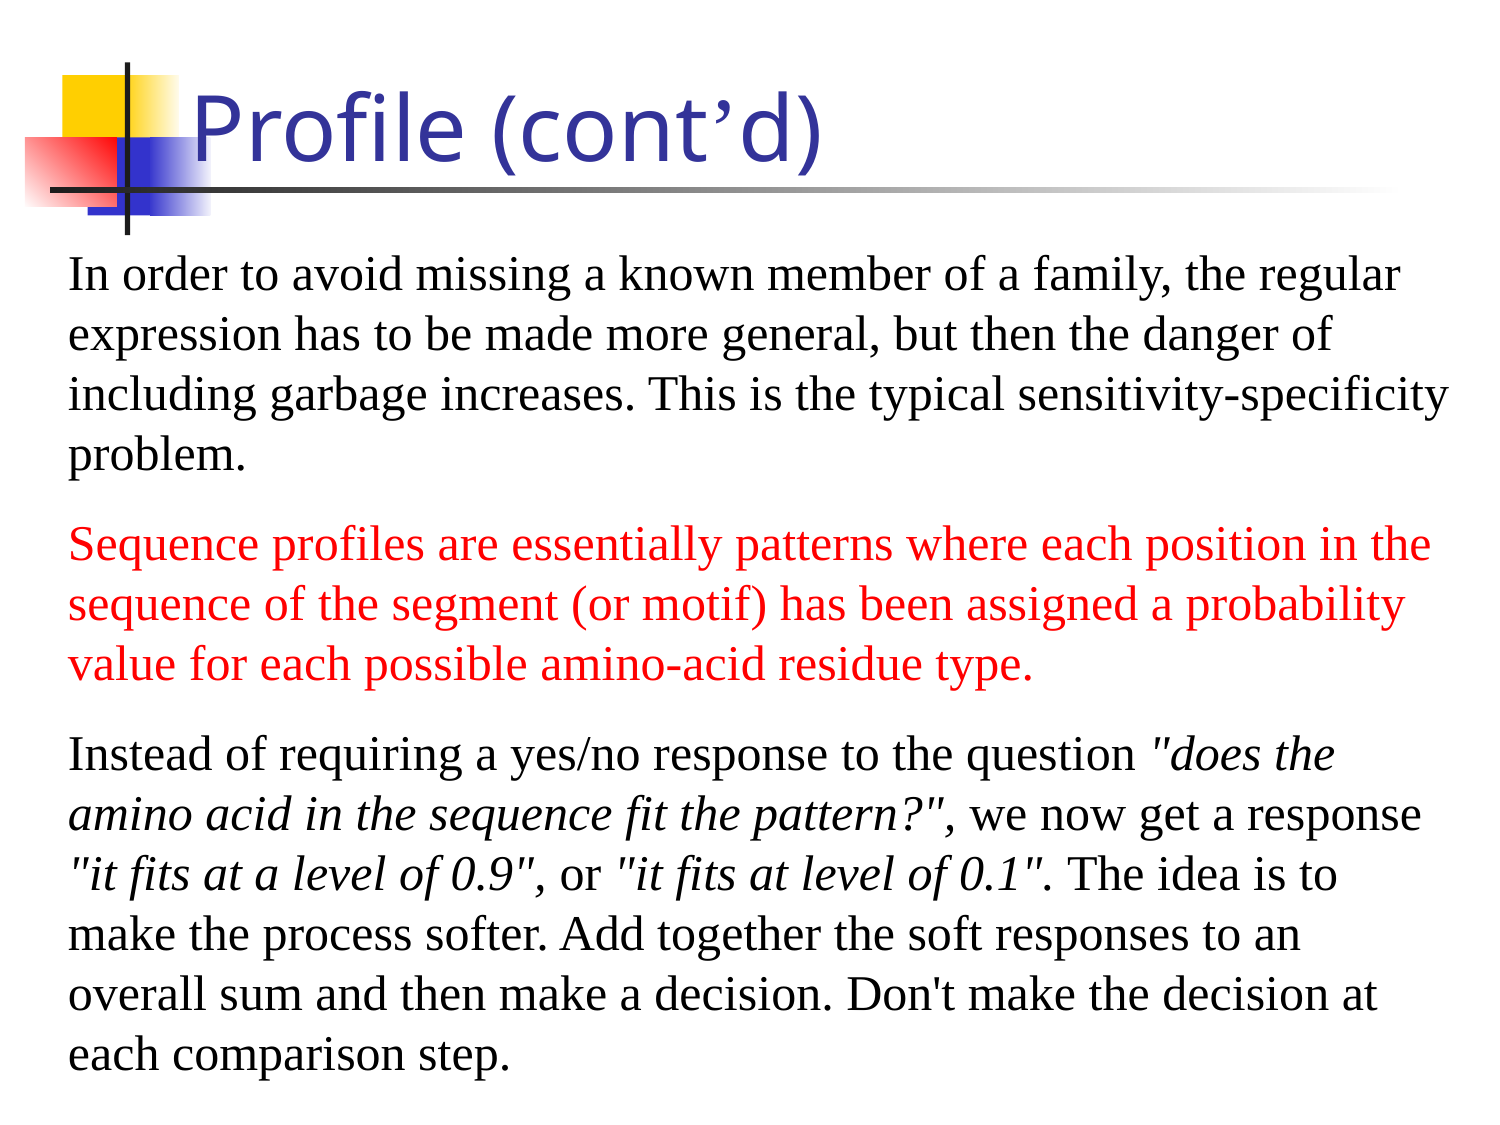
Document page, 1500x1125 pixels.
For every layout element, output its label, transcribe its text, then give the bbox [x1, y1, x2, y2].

title Profile (cont’d) [174, 0, 1454, 188]
text_box In order to avoid missing a known member of a family, the regular expression has to be made more general, but then the danger of including garbage increases. This is the typical sensitivity-specificity problem. Sequence profiles are essentially patterns where each position in the sequence of the segment (or motif) has been assigned a probability value for each possible amino-acid residue type. Instead of requiring a yes/no response to the question "does the amino acid in the sequence fit the pattern?", we now get a response "it fits at a level of 0.9", or "it fits at level of 0.1". The idea is to make the process softer. Add together the soft responses to an overall sum and then make a decision. Don't make the decision at each comparison step. [53, 233, 1466, 1088]
